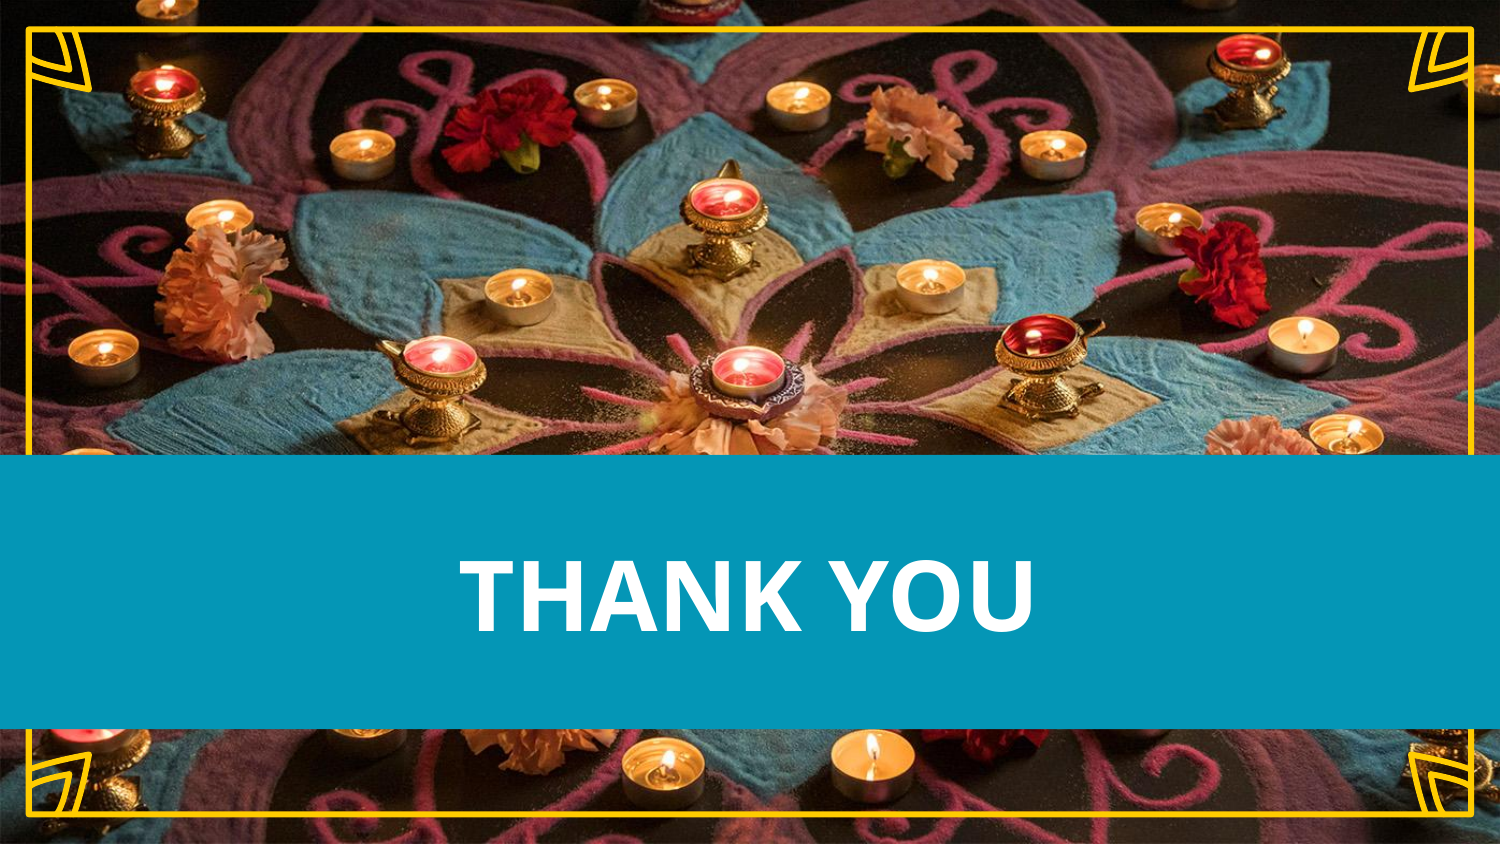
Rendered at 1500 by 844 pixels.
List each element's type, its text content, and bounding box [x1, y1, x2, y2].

picture [1435, 779, 1468, 811]
picture [0, 730, 1500, 844]
picture [32, 779, 65, 811]
picture [1435, 33, 1468, 65]
picture [1415, 33, 1468, 85]
picture [32, 33, 1468, 454]
picture [32, 759, 84, 811]
picture [1415, 759, 1468, 811]
title THANK YOU [0, 454, 1500, 730]
picture [32, 730, 1468, 811]
picture [0, 0, 1500, 454]
picture [32, 33, 84, 85]
picture [32, 33, 65, 65]
